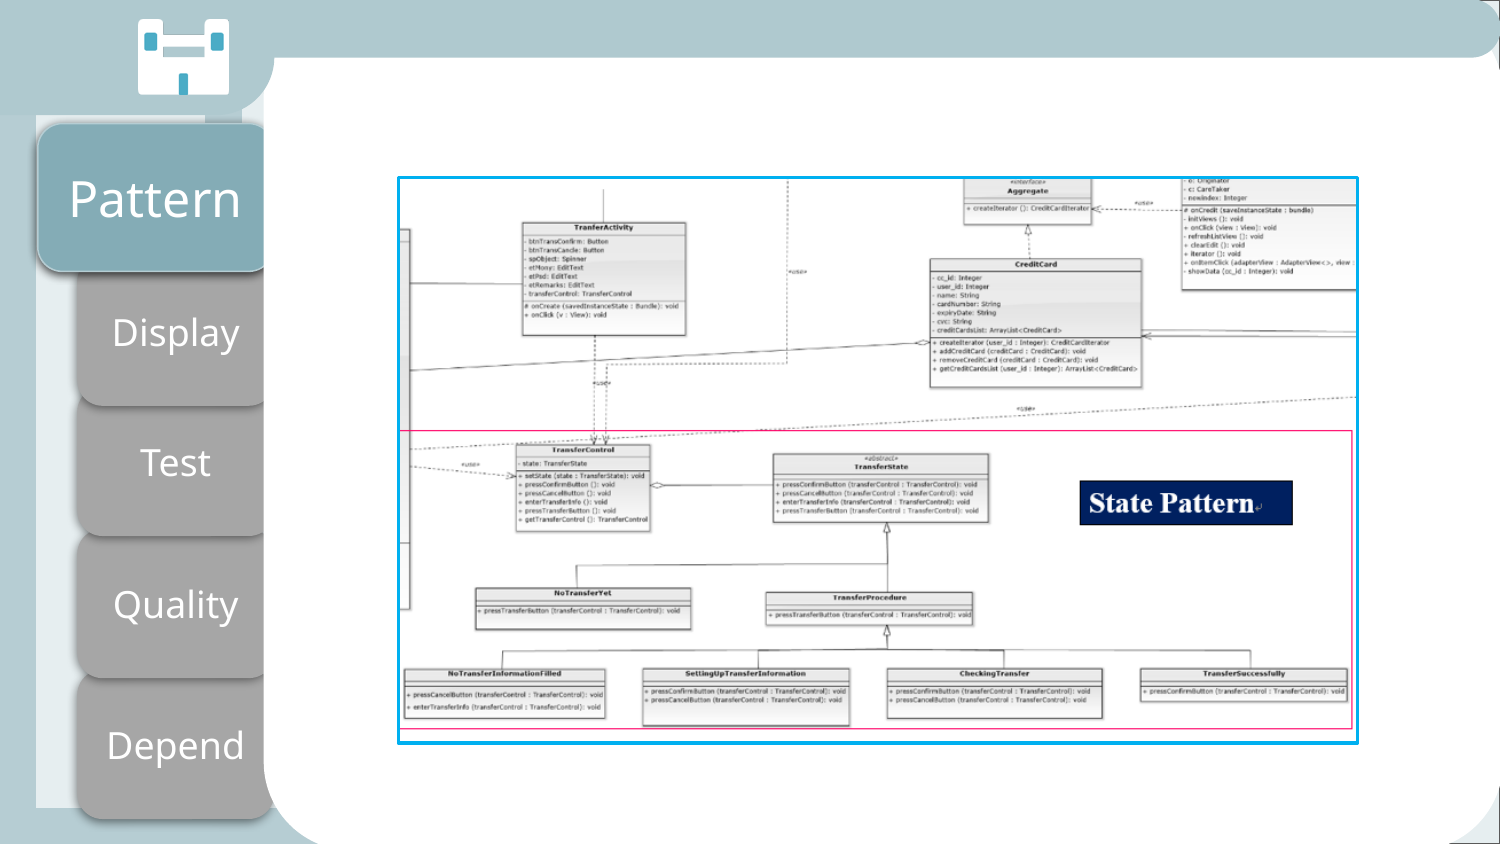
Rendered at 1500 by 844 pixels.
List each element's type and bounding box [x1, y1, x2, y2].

picture [138, 19, 229, 95]
picture [401, 180, 1355, 740]
